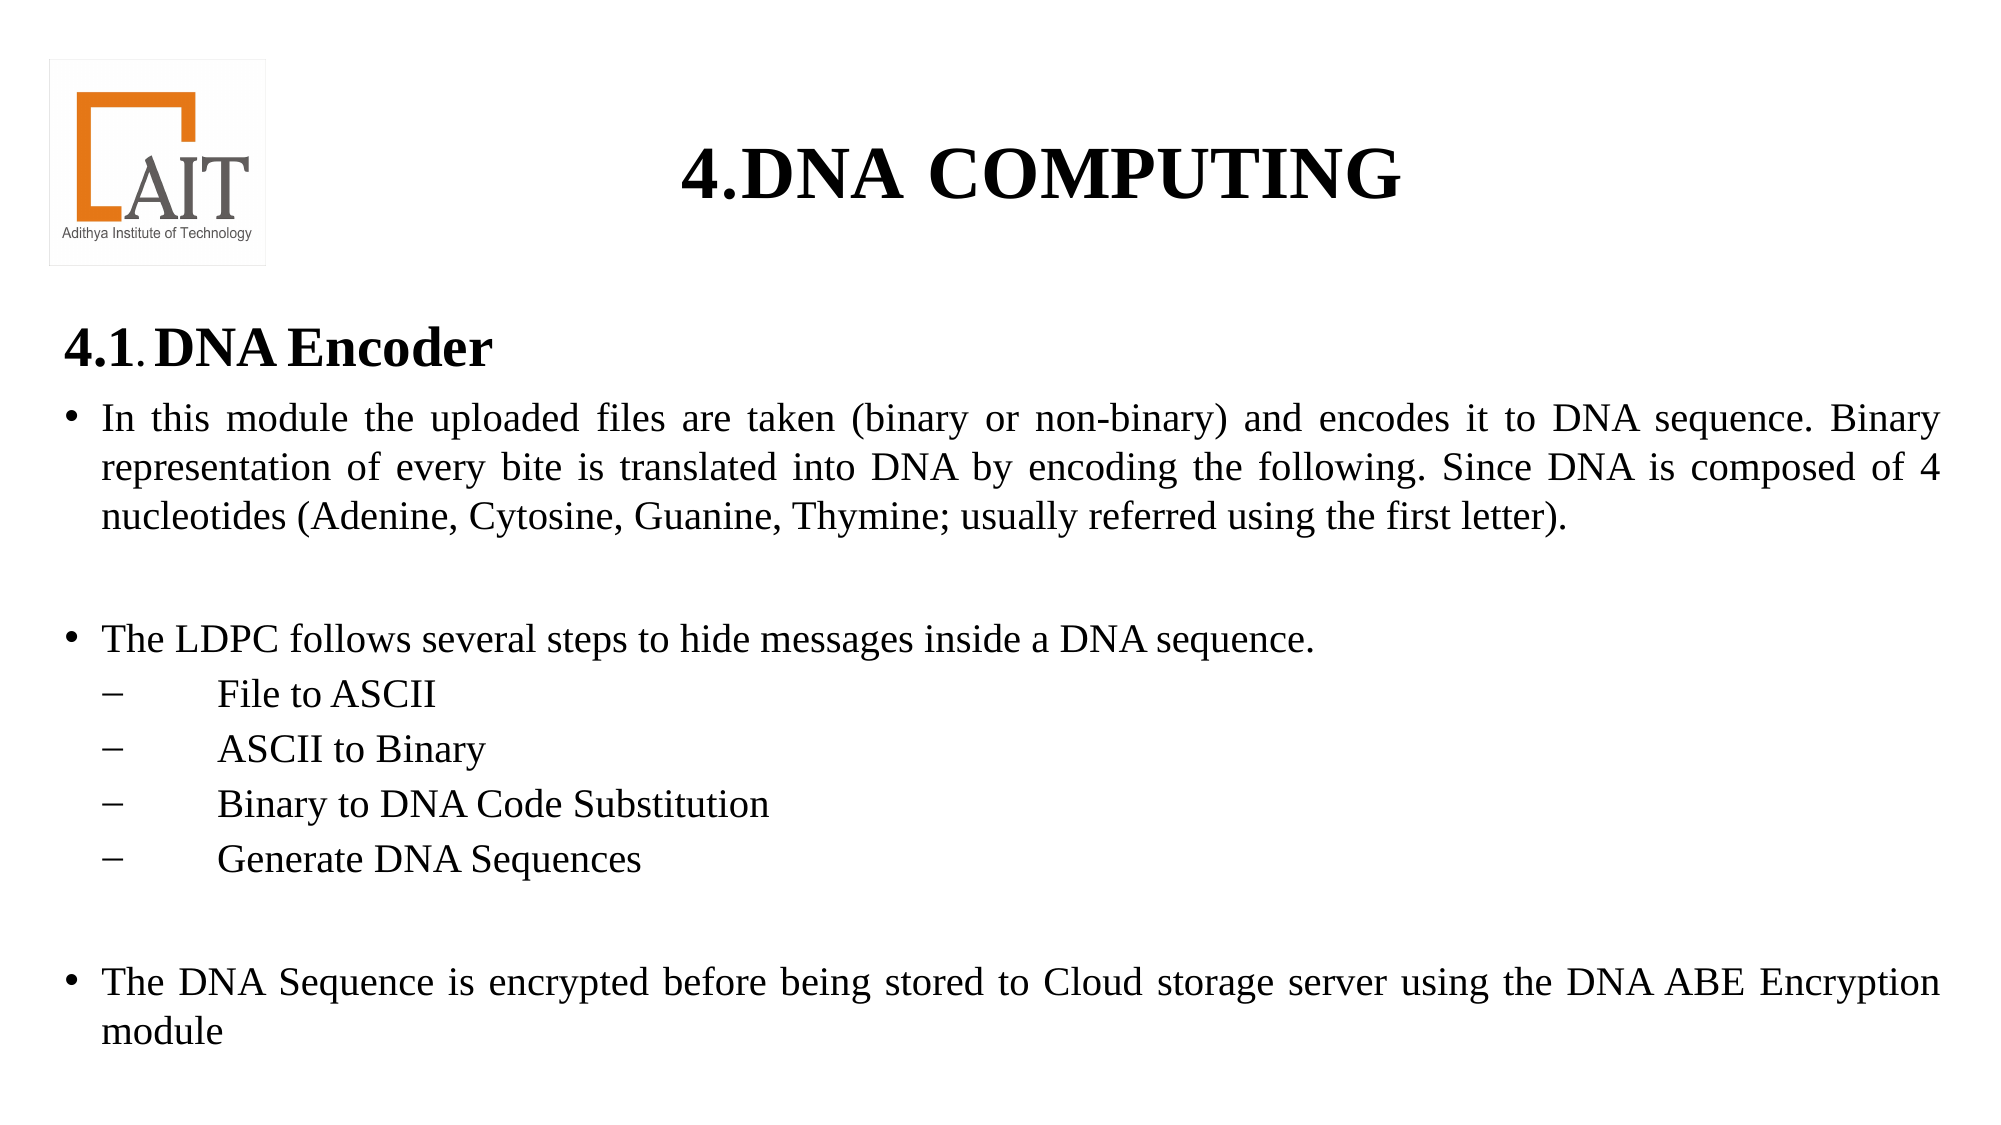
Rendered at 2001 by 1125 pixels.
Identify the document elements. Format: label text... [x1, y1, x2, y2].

list 4.1. DNA Encoder In this module the uploaded files are taken (binary or non-binary) and encodes it to DNA sequence. Binary representation of every bite is translated into DNA by encoding the following. Since DNA is composed of 4 nucleotides (Adenine, Cytosine, Guanine, Thymine; usually referred using the first letter). The LDPC follows several steps to hide messages inside a DNA sequence. File to ASCII ASCII to Binary Binary to DNA Code Substitution Generate DNA Sequences The DNA Sequence is encrypted before being stored to Cloud storage server using the DNA ABE Encryption module [49, 302, 1958, 1066]
picture [49, 59, 266, 266]
title 4.DNA COMPUTING [137, 59, 1863, 278]
